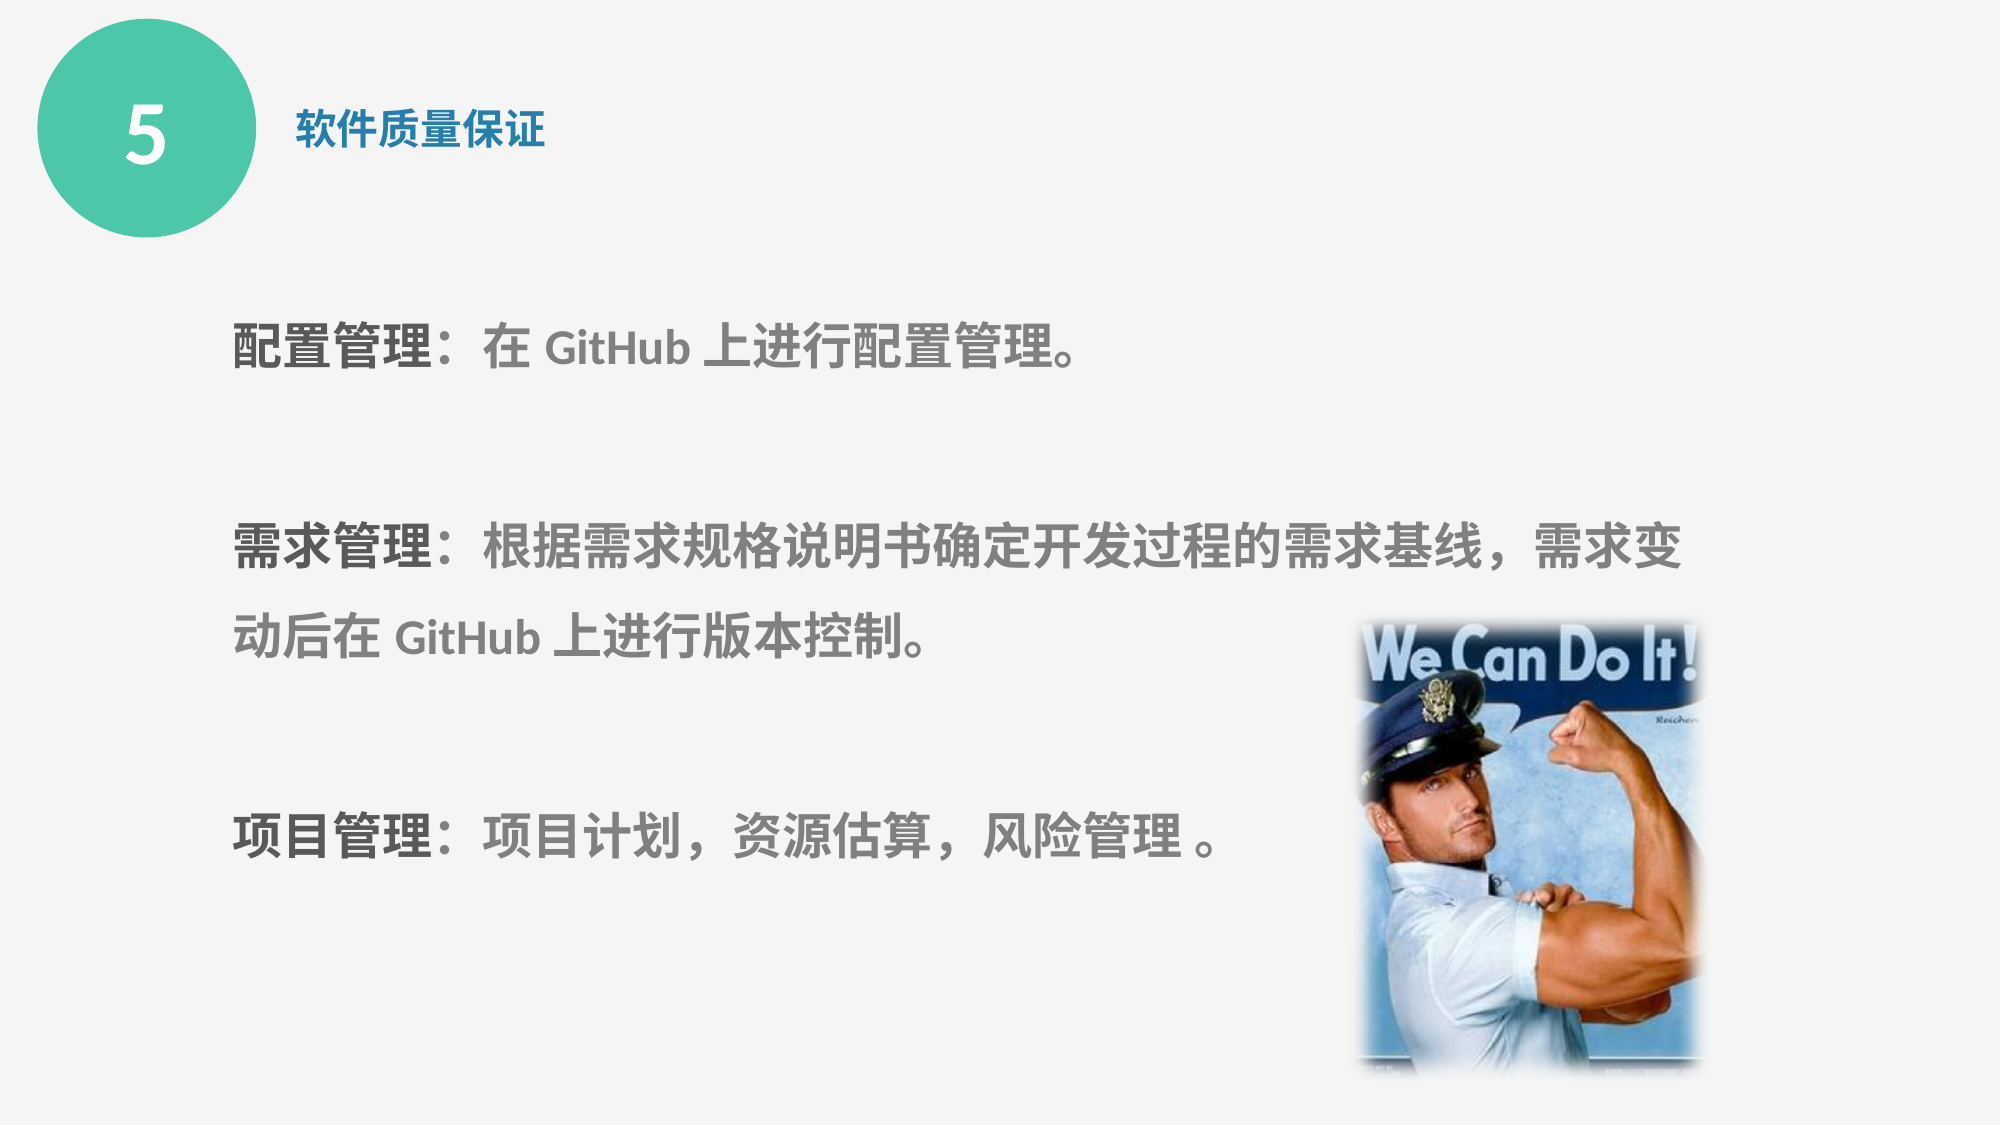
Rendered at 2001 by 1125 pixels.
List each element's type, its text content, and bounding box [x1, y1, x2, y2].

picture [1349, 612, 1711, 1082]
text_box 配置管理：在GitHub上进行配置管理。 需求管理：根据需求规格说明书确定开发过程的需求基线，需求变动后在GitHub上进行版本控制。 项目管理：项目计划，资源估算，风险管理 。 [217, 277, 1721, 1093]
text_box 软件质量保证 [282, 96, 1147, 159]
text_box 5 [36, 17, 258, 239]
